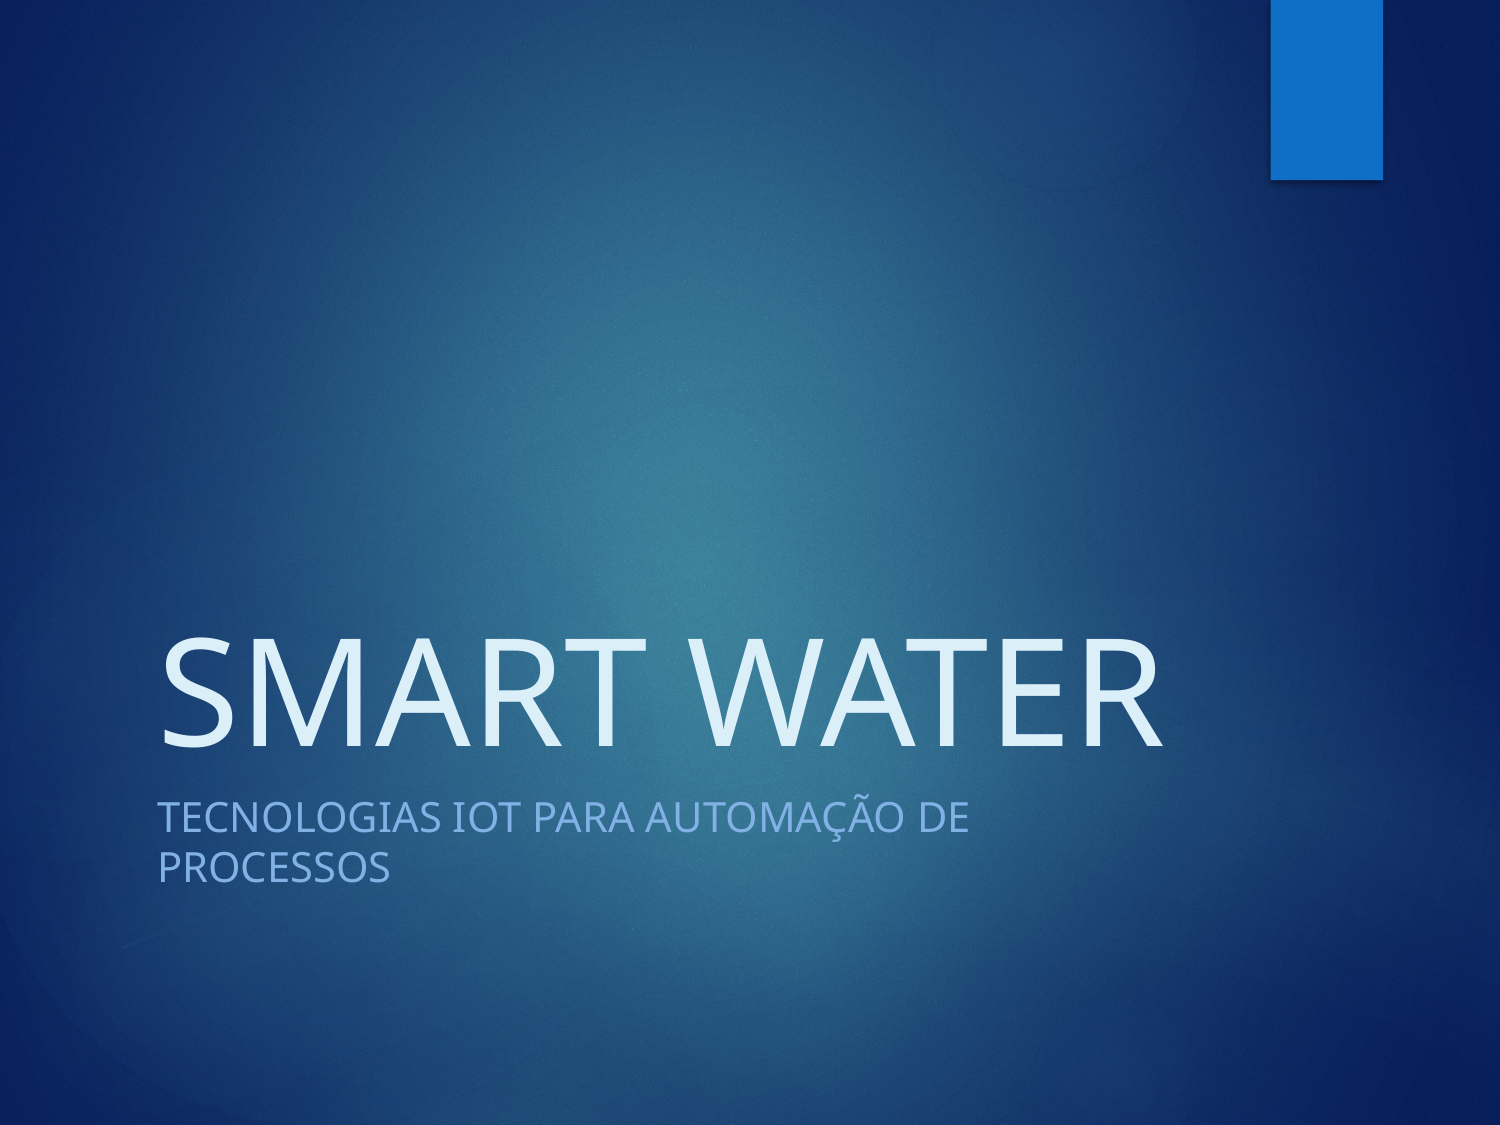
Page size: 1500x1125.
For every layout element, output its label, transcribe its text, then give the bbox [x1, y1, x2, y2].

title SMART WATER [142, 237, 1229, 783]
subtitle Tecnologias IoT para automação de processos [142, 783, 1229, 925]
